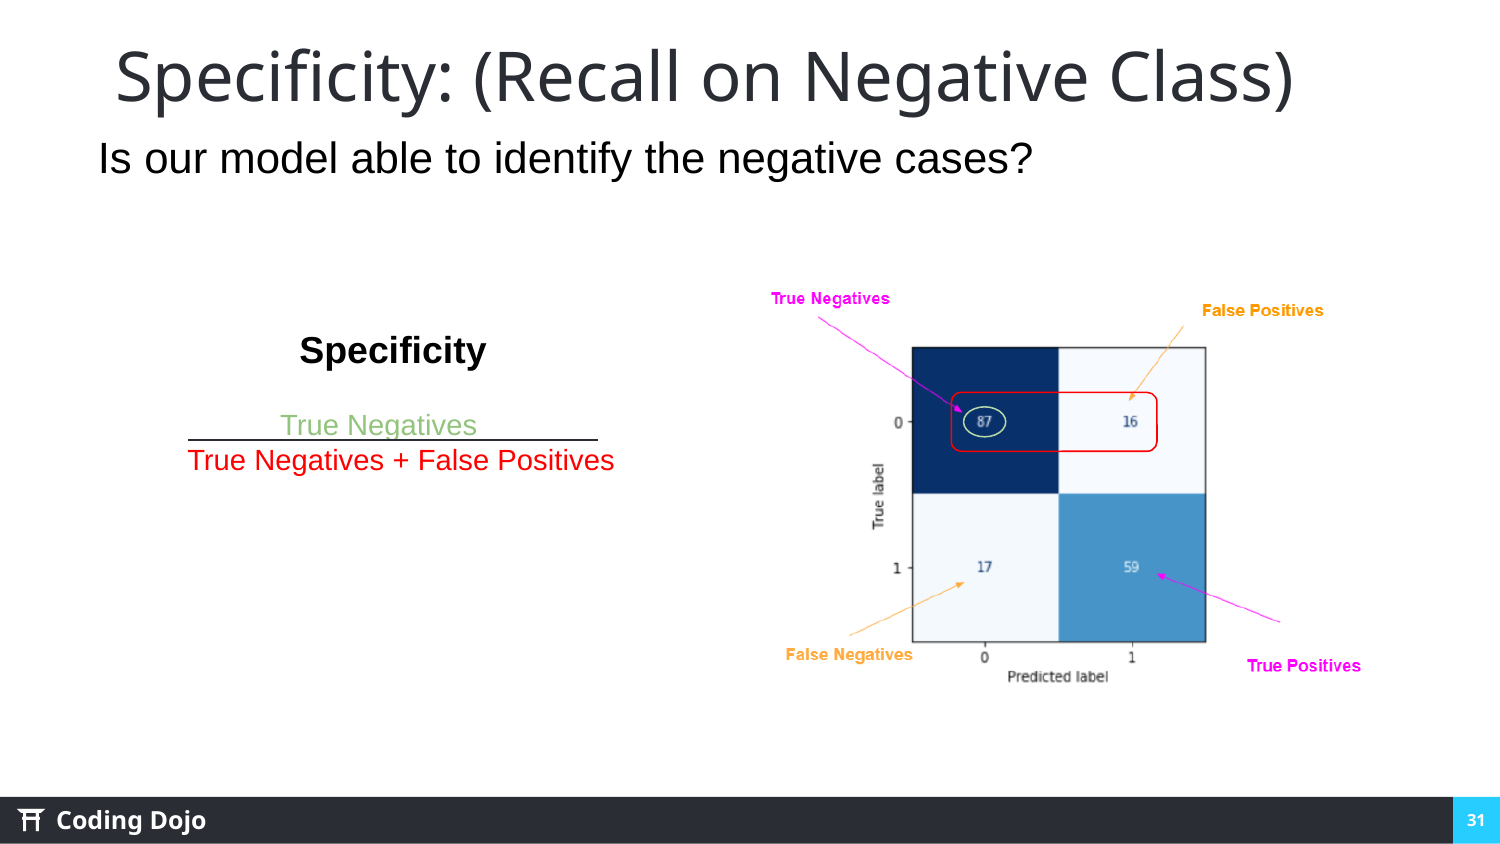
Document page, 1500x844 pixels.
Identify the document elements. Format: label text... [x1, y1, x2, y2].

text_box Is our model able to identify the negative cases? [82, 114, 1397, 197]
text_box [115, 310, 672, 493]
title Specificity: (Recall on Negative Class) [103, 17, 1397, 114]
picture [15, 804, 47, 836]
picture [738, 263, 1412, 711]
